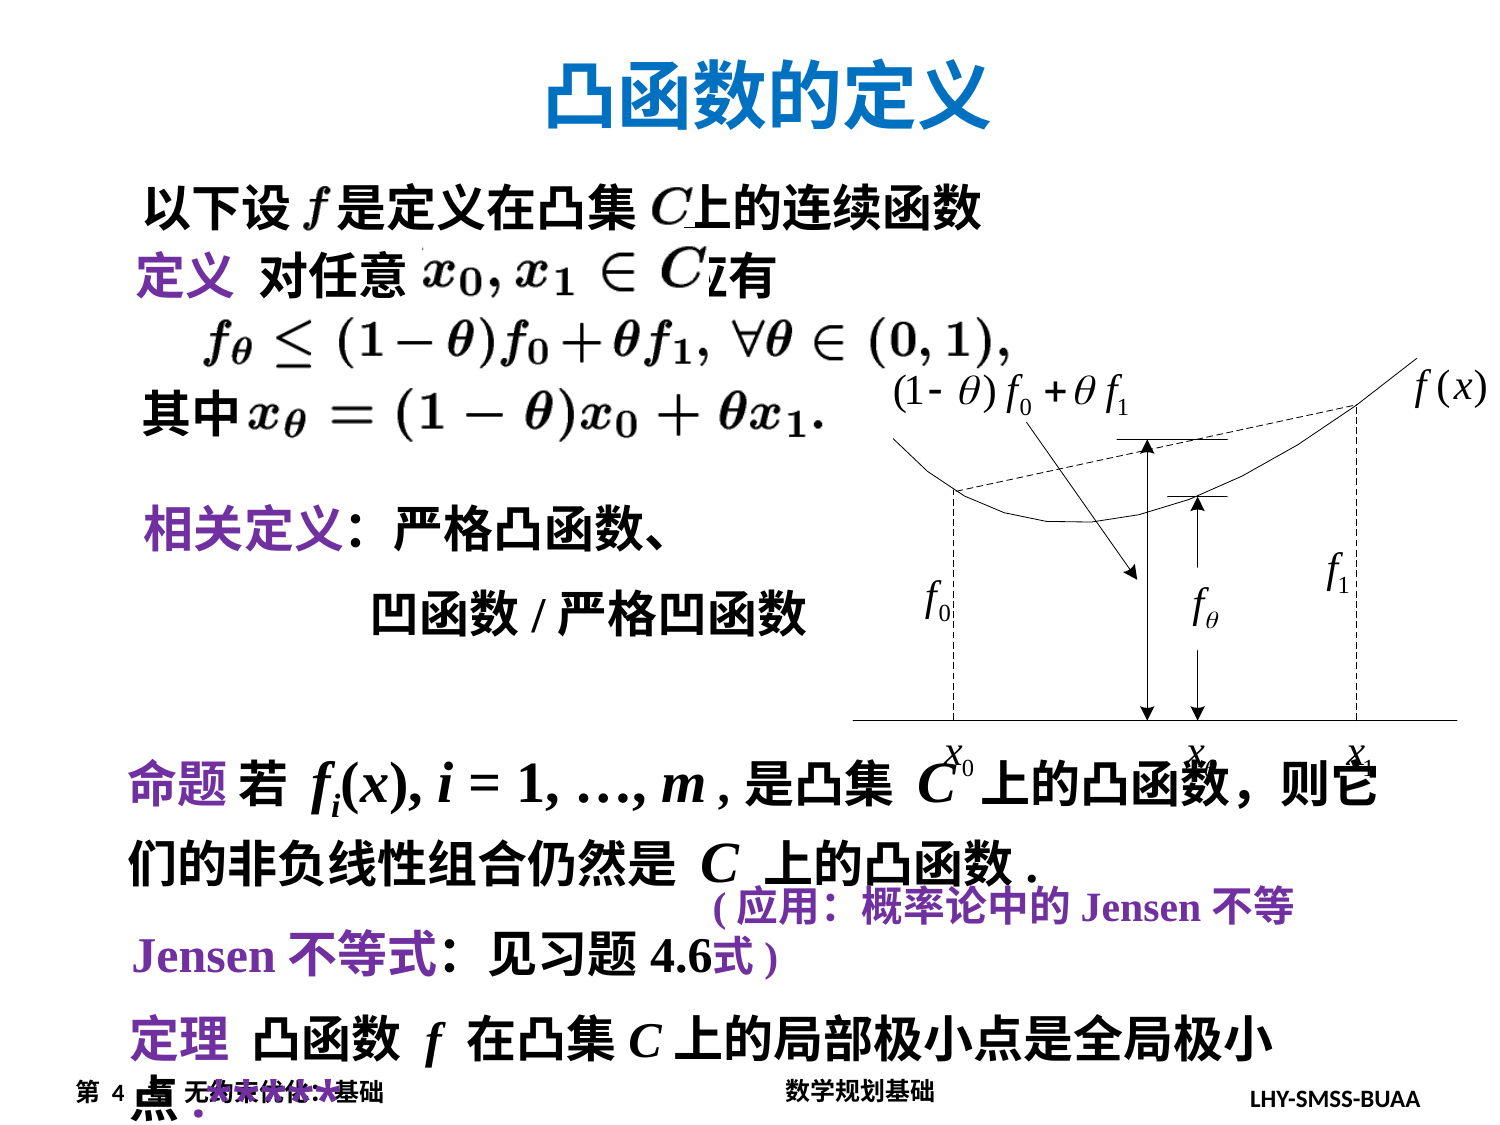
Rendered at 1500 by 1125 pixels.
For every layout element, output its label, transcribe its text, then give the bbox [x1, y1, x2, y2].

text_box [120, 237, 1014, 451]
text_box (应用：概率论中的Jensen不等式) [697, 872, 1365, 988]
text_box Jensen不等式：见习题4.6 [116, 914, 753, 990]
text_box 命题 若 fi(x), i = 1, …, m ,是凸集 C 上的凸函数，则它们的非负线性组合仍然是 C 上的凸函数. [112, 736, 1432, 902]
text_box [126, 168, 1051, 244]
text_box 凸函数的定义 [134, 24, 1400, 146]
text_box 相关定义：严格凸函数、 凹函数/严格凹函数 [129, 490, 843, 650]
text_box 定理 凸函数 f 在凸集C上的局部极小点是全局极小点.***** [114, 999, 1460, 1125]
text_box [848, 353, 1500, 791]
